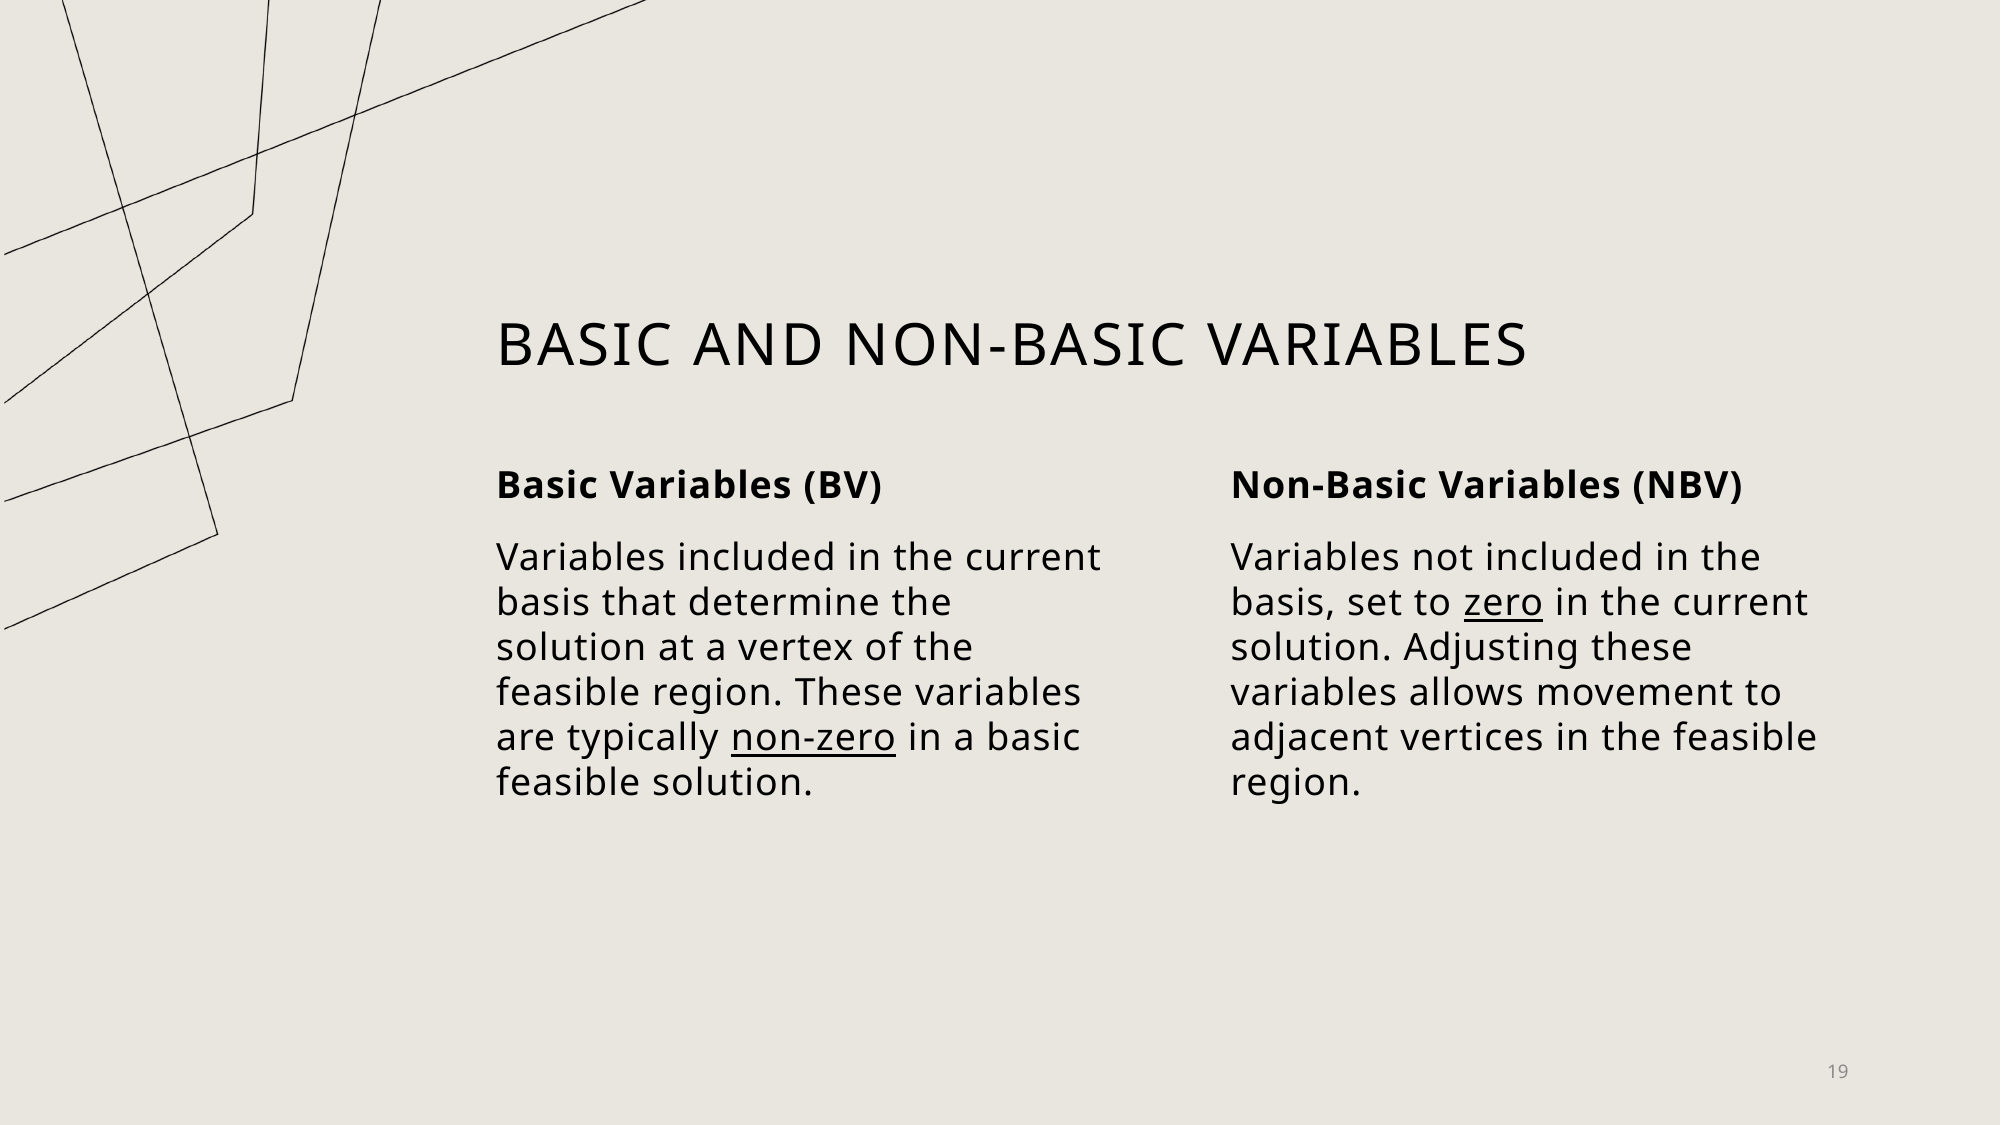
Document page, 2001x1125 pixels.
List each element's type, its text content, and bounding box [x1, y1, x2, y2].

list Variables not included in the basis, set to zero in the current solution. Adjusting these variables allows movement to adjacent vertices in the feasible region. [1215, 533, 1863, 1064]
list Basic Variables (BV) [481, 458, 1125, 533]
picture [4, 0, 676, 642]
slide_number 19 [1701, 1042, 1864, 1103]
list Variables included in the current basis that determine the solution at a vertex of the feasible region. These variables are typically non-zero in a basic feasible solution. [481, 533, 1129, 1064]
title Basic and Non-Basic Variables [481, 93, 1863, 386]
list Non-Basic Variables (NBV) [1215, 458, 1863, 533]
